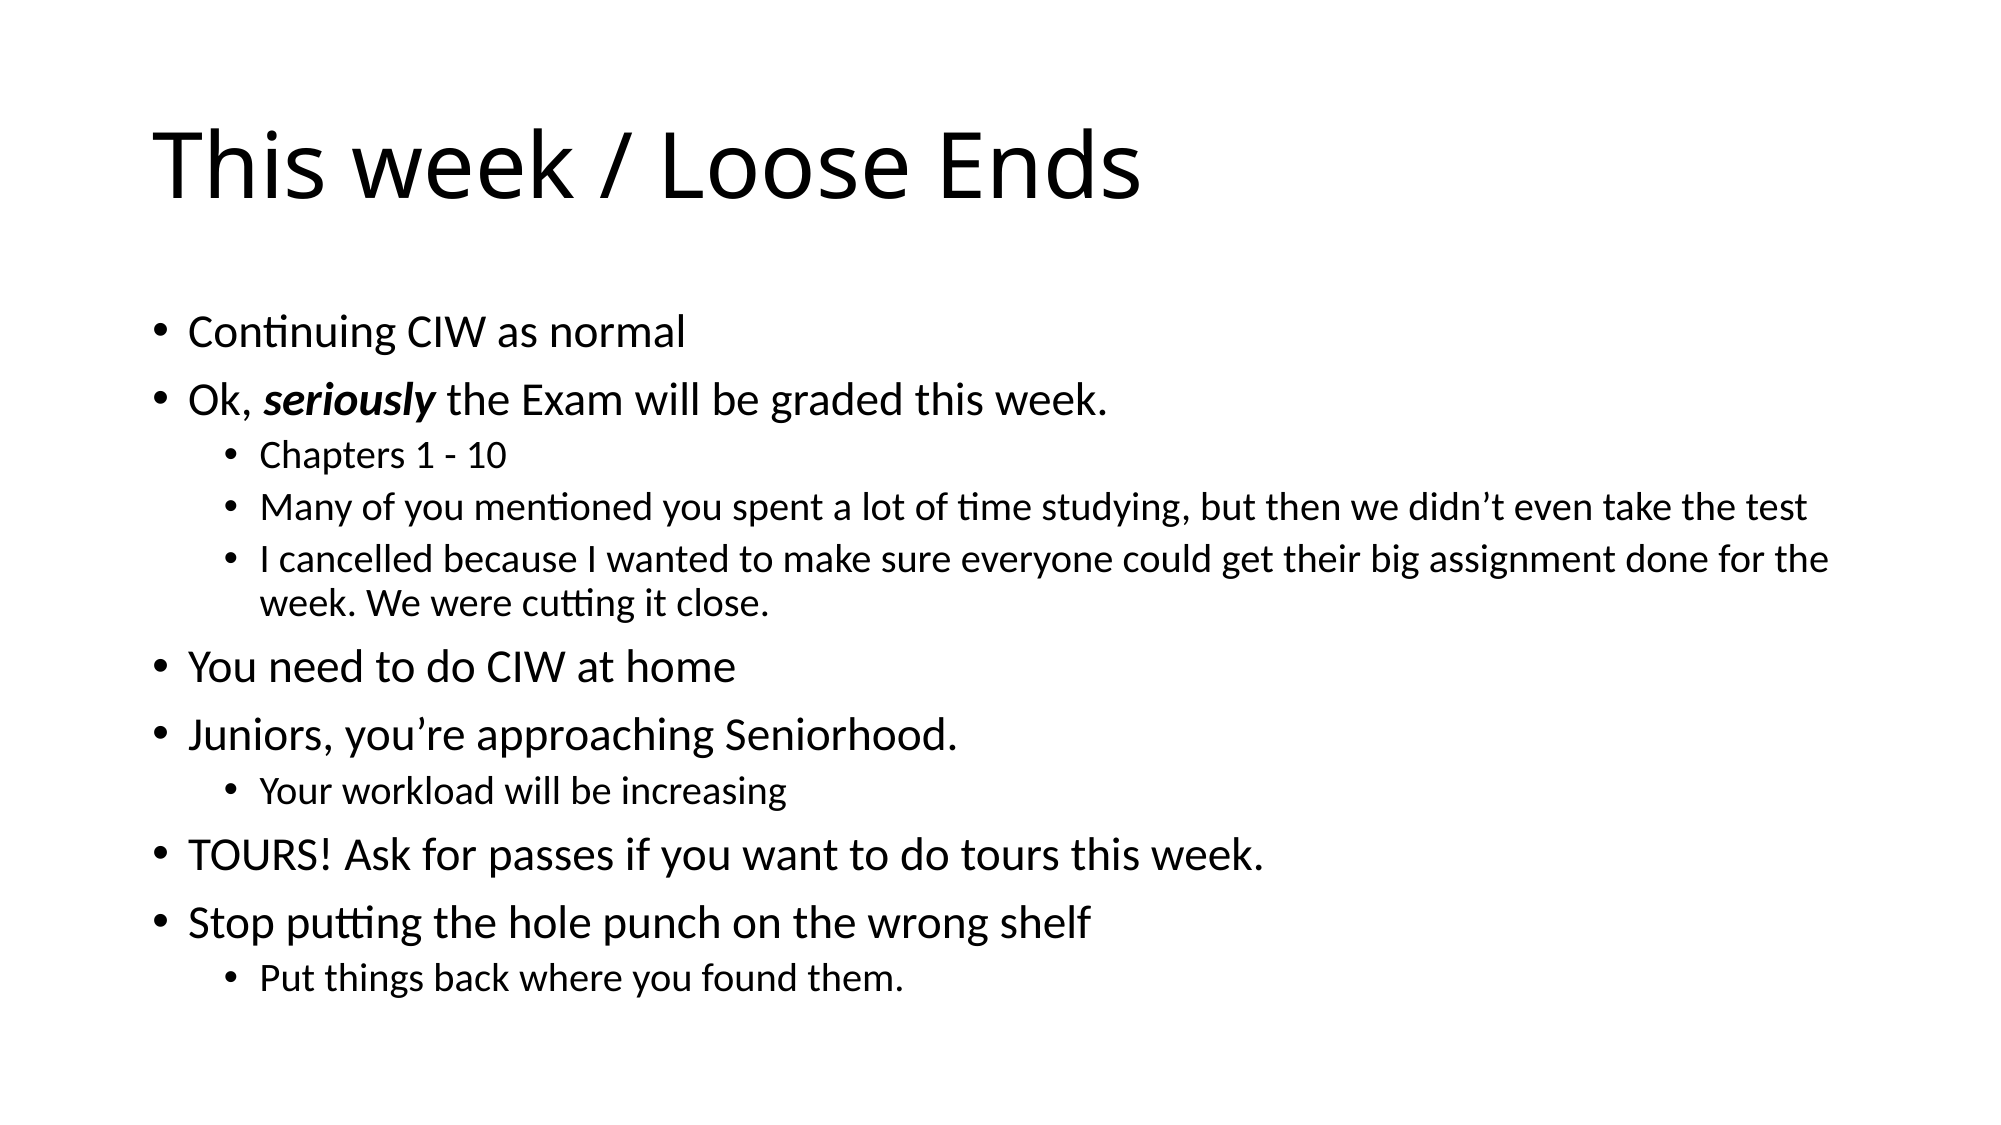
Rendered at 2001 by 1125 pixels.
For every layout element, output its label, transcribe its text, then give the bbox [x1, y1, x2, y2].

list Continuing CIW as normal Ok, seriously the Exam will be graded this week. Chapters 1 - 10 Many of you mentioned you spent a lot of time studying, but then we didn’t even take the test I cancelled because I wanted to make sure everyone could get their big assignment done for the week. We were cutting it close. You need to do CIW at home Juniors, you’re approaching Seniorhood. Your workload will be increasing TOURS! Ask for passes if you want to do tours this week. Stop putting the hole punch on the wrong shelf Put things back where you found them. [137, 299, 1863, 1014]
title This week / Loose Ends [137, 59, 1863, 278]
